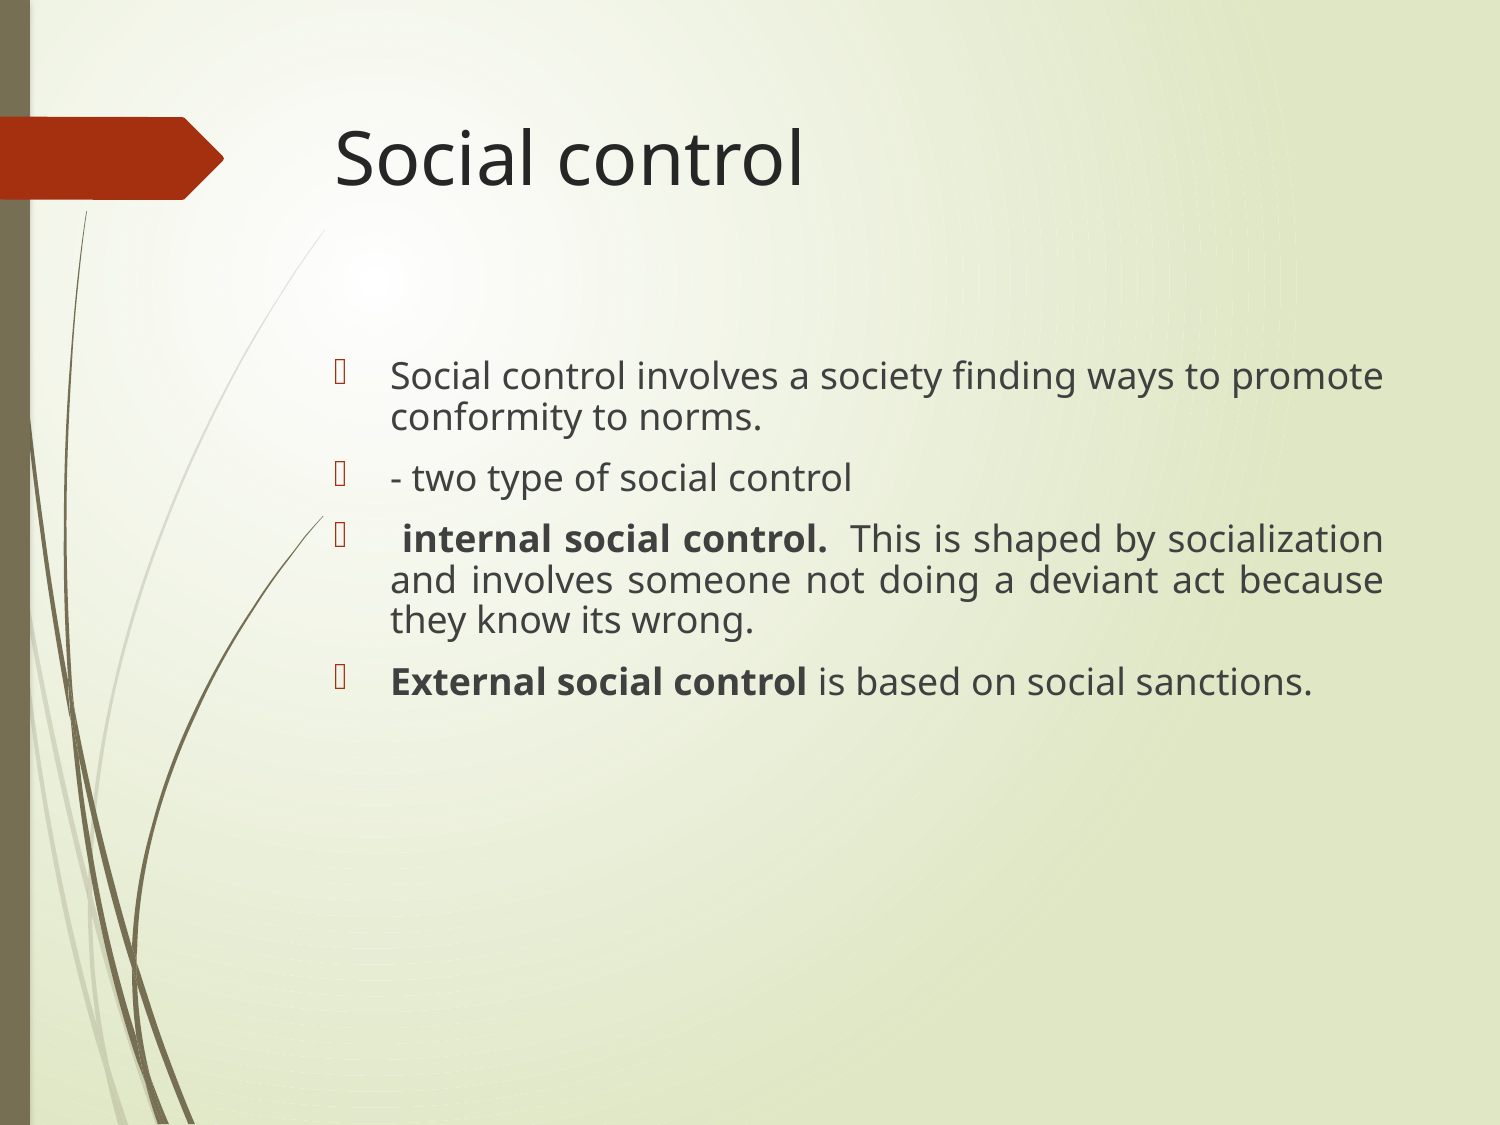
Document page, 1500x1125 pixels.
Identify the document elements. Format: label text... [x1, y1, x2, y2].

list Social control involves a society finding ways to promote conformity to norms. - two type of social control internal social control. This is shaped by socialization and involves someone not doing a deviant act because they know its wrong. External social control is based on social sanctions. [318, 350, 1400, 970]
title Social control [319, 102, 1400, 313]
